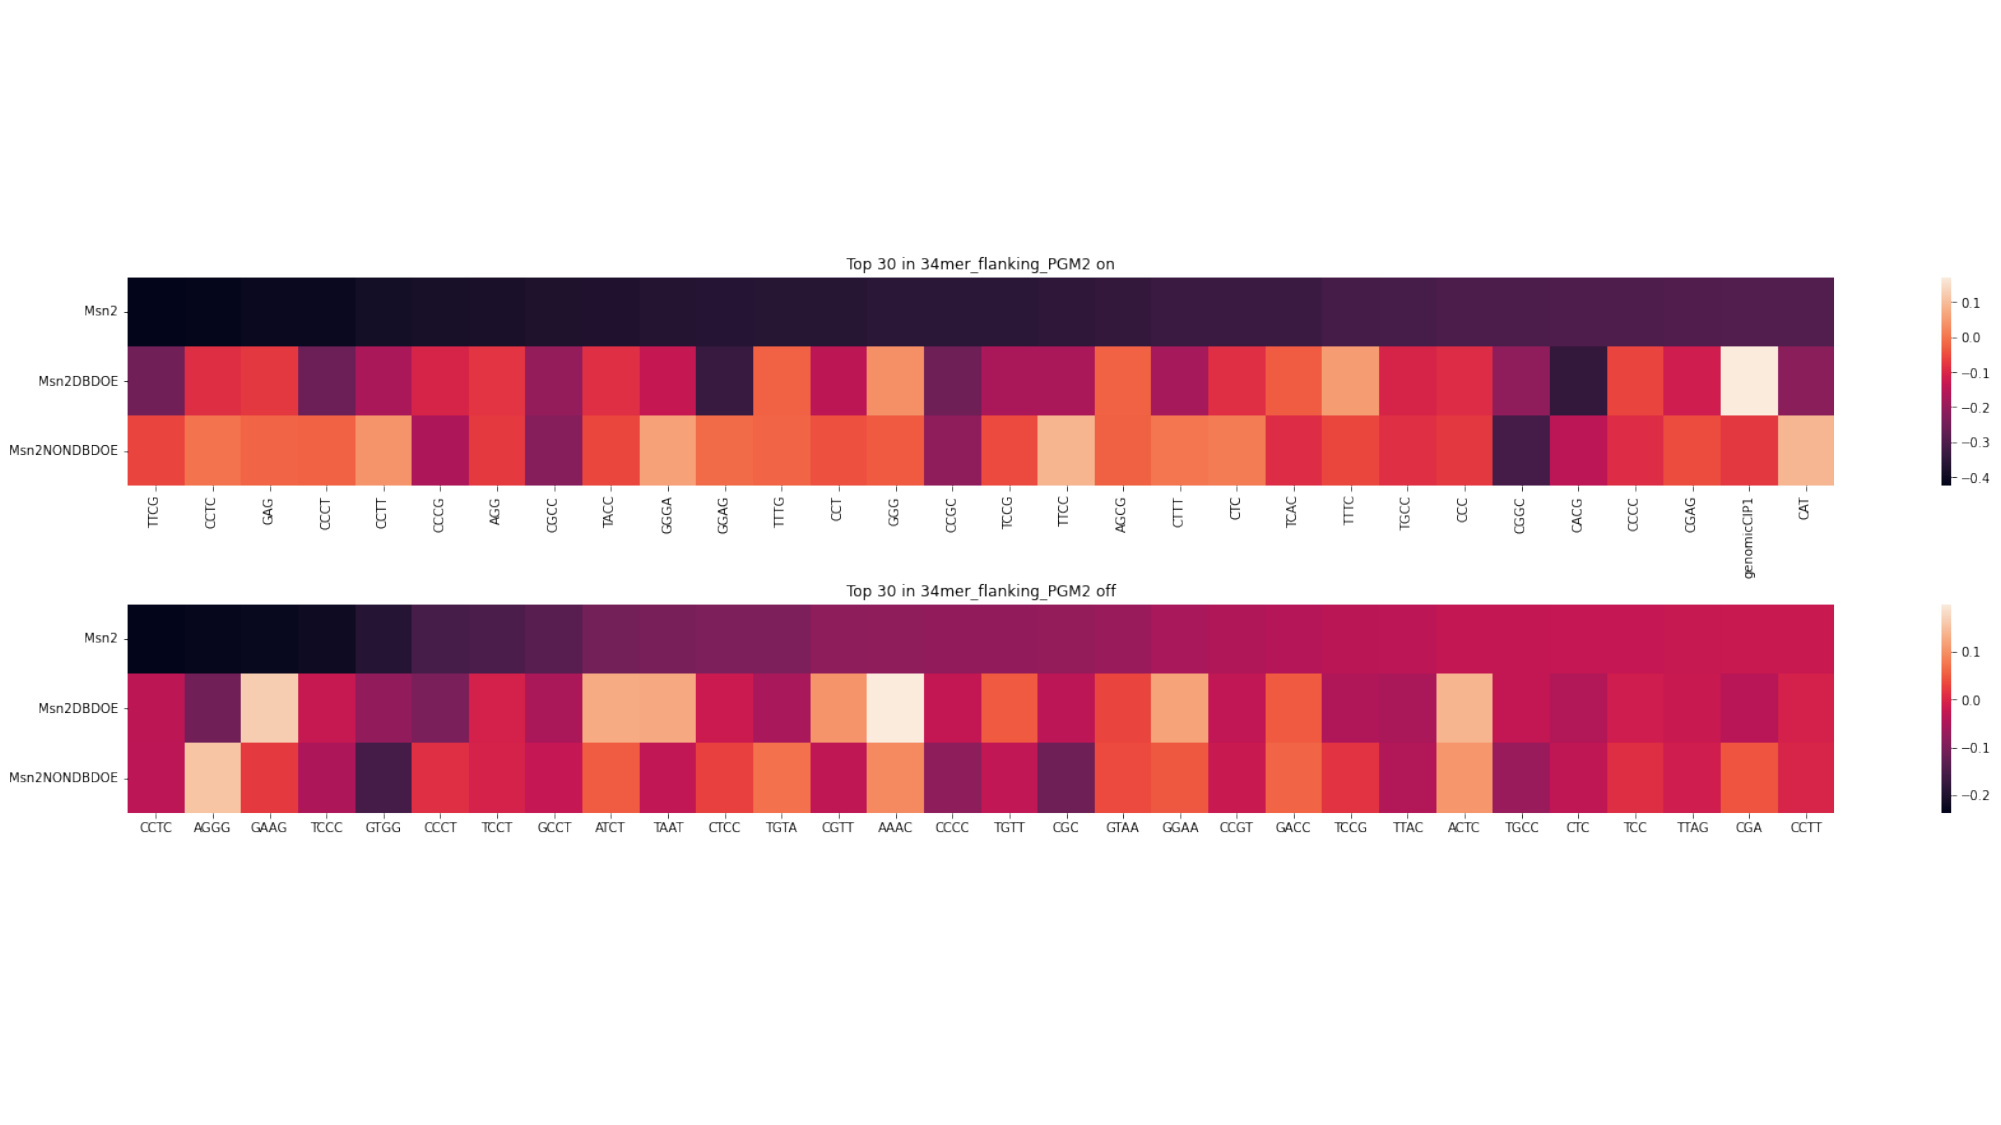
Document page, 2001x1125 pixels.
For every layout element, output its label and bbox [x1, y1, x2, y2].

picture [0, 248, 2000, 845]
